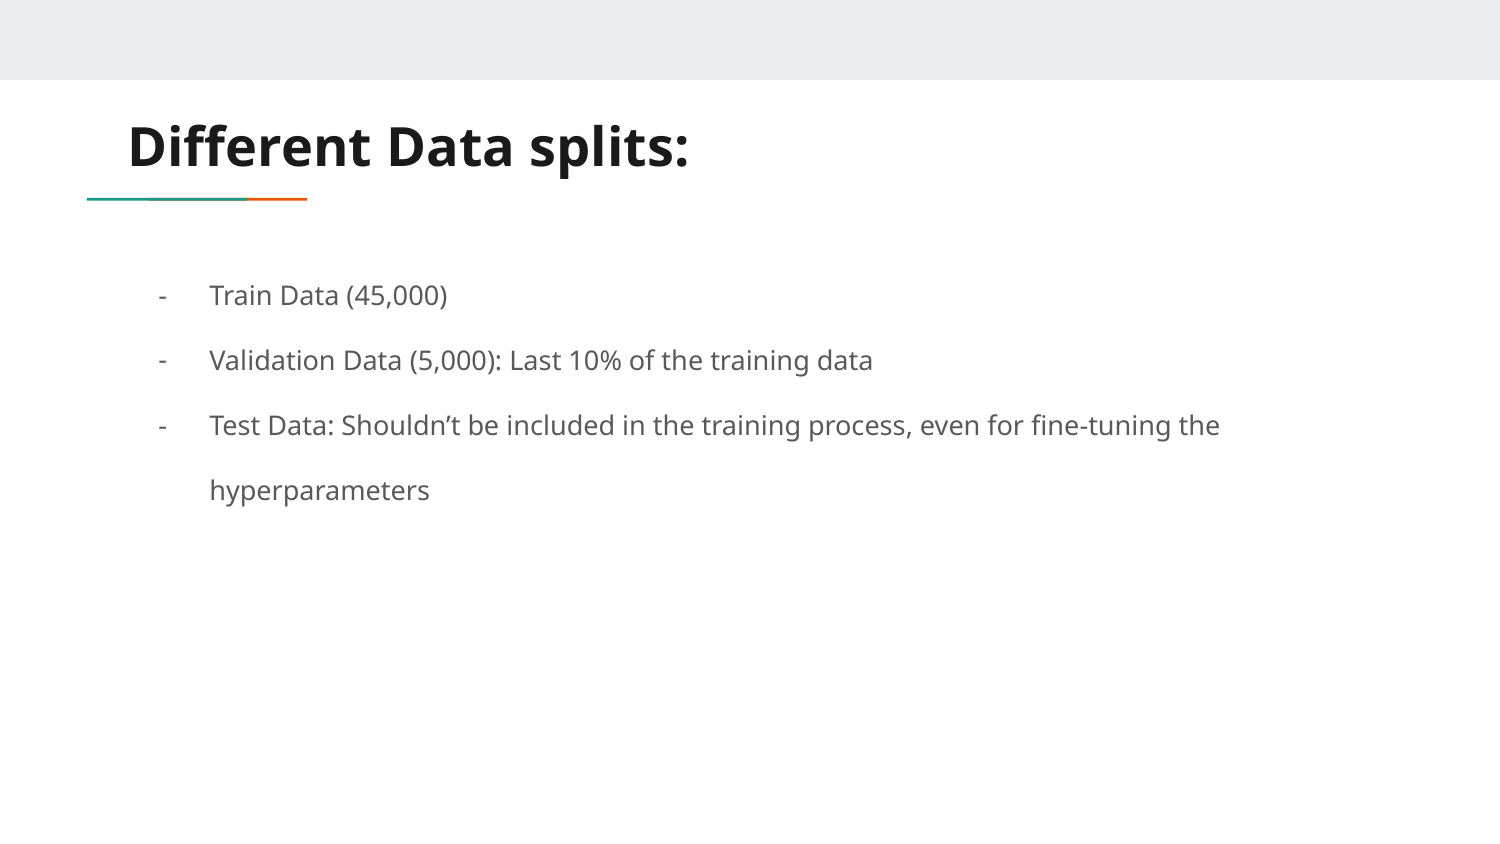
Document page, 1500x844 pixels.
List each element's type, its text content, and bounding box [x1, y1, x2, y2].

list Train Data (45,000) Validation Data (5,000): Last 10% of the training data Test Data: Shouldn’t be included in the training process, even for fine-tuning the hyperparameters [119, 230, 1381, 745]
title Different Data splits: [112, 97, 1374, 186]
